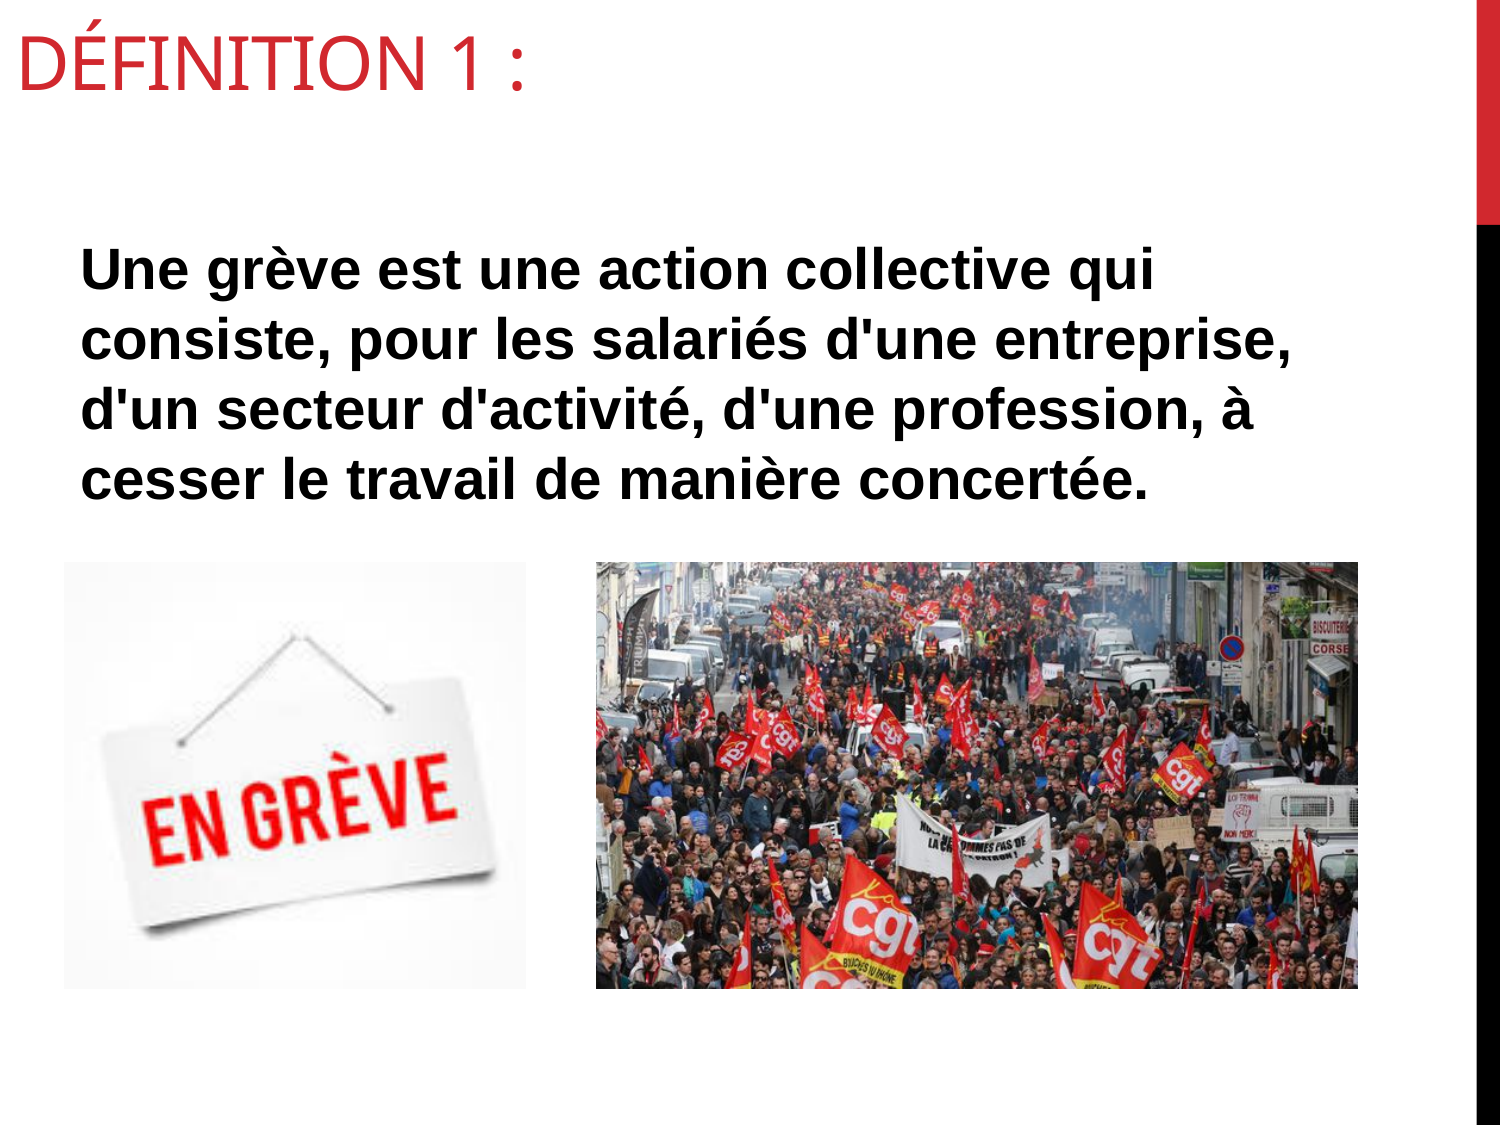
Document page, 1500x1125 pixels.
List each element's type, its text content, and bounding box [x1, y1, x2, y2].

picture [595, 561, 1359, 989]
picture [64, 561, 527, 989]
title Définition 1 : [0, 0, 961, 113]
list Une grève est une action collective qui consiste, pour les salariés d'une entreprise, d'un secteur d'activité, d'une profession, à cesser le travail de manière concertée. [64, 149, 1415, 951]
